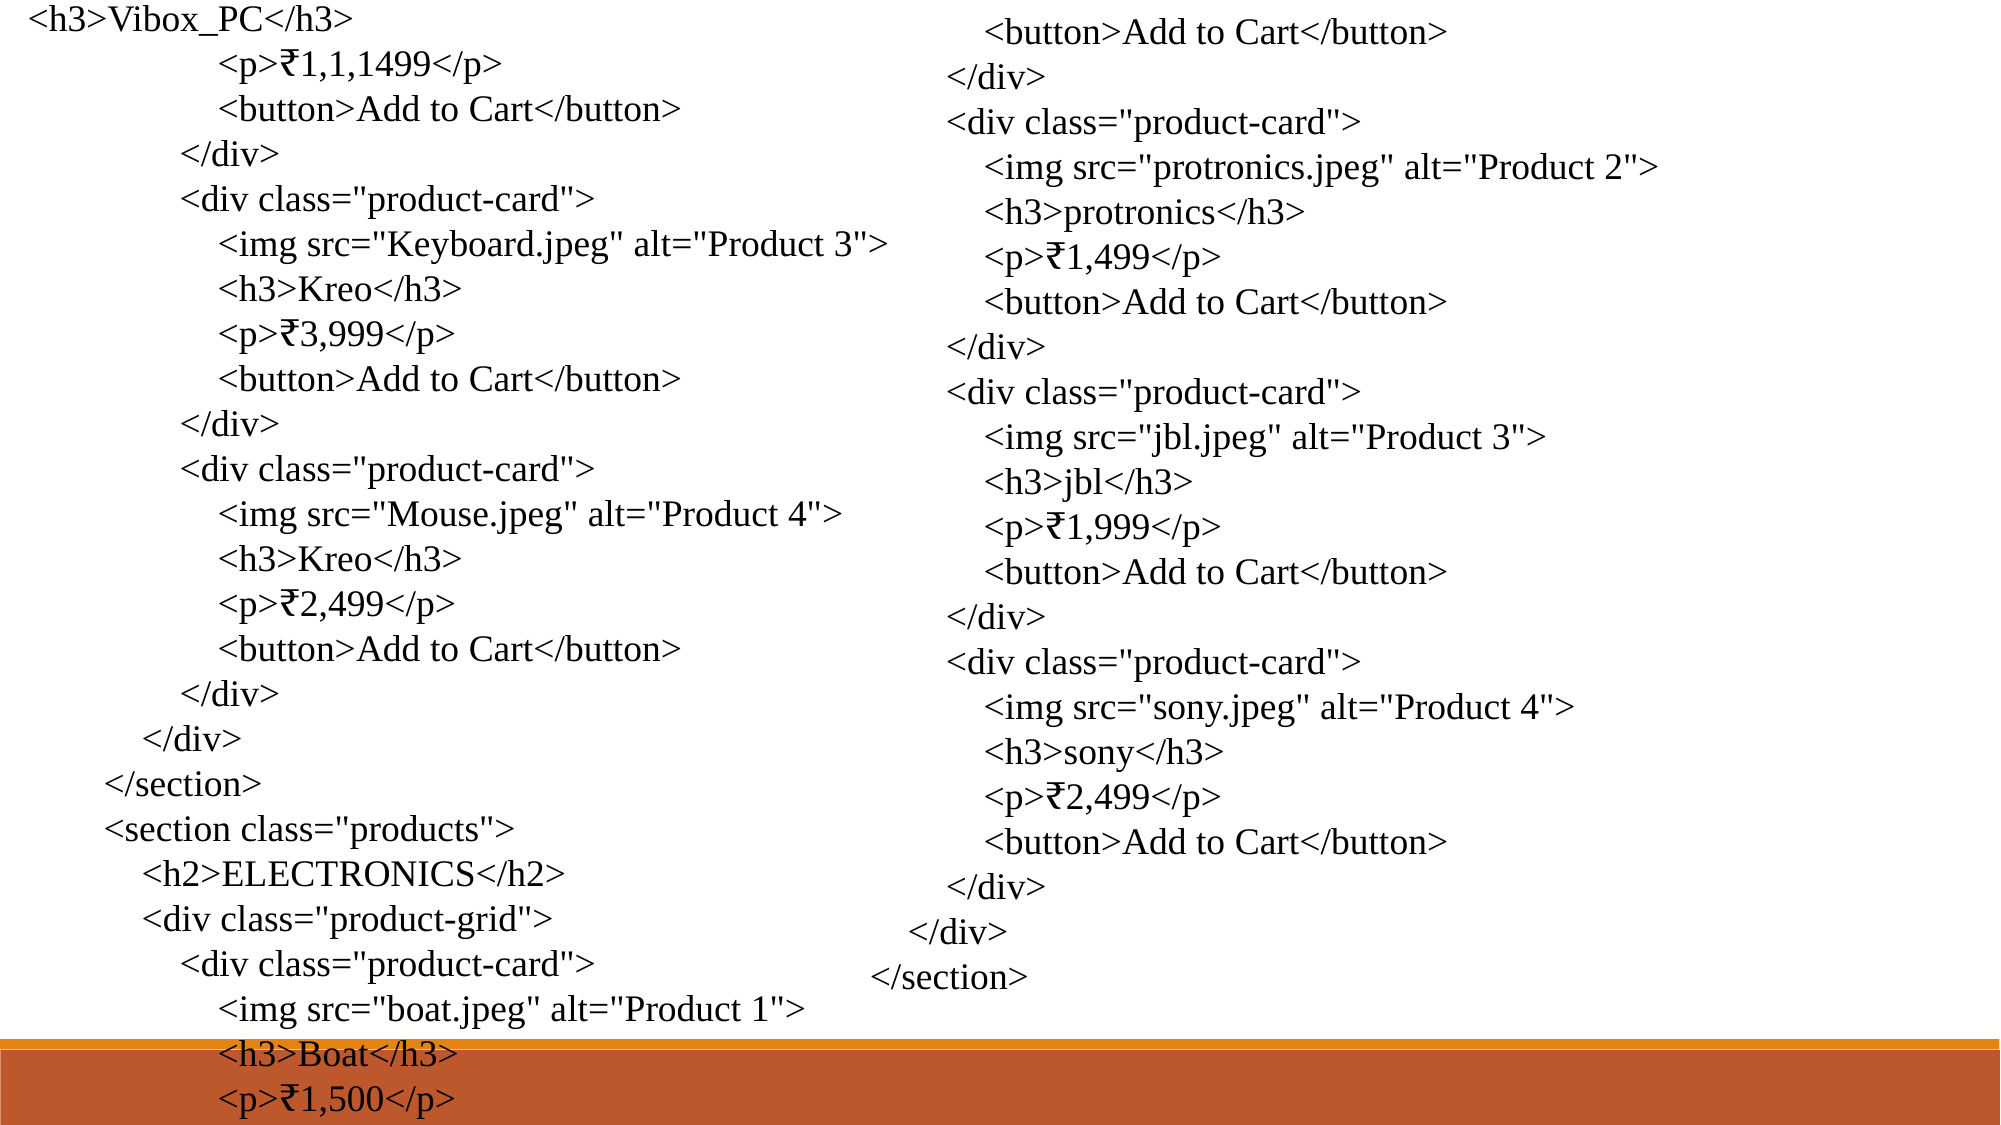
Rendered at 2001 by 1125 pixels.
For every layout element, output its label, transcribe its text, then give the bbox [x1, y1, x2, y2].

text_box <h3>Vibox_PC</h3> <p>₹1,1,1499</p> <button>Add to Cart</button> </div> <div class="product-card"> <img src="Keyboard.jpeg" alt="Product 3"> <h3>Kreo</h3> <p>₹3,999</p> <button>Add to Cart</button> </div> <div class="product-card"> <img src="Mouse.jpeg" alt="Product 4"> <h3>Kreo</h3> <p>₹2,499</p> <button>Add to Cart</button> </div> </div> </section> <section class="products"> <h2>ELECTRONICS</h2> <div class="product-grid"> <div class="product-card"> <img src="boat.jpeg" alt="Product 1"> <h3>Boat</h3> <p>₹1,500</p> [12, 0, 1013, 1125]
text_box <button>Add to Cart</button> </div> <div class="product-card"> <img src="protronics.jpeg" alt="Product 2"> <h3>protronics</h3> <p>₹1,499</p> <button>Add to Cart</button> </div> <div class="product-card"> <img src="jbl.jpeg" alt="Product 3"> <h3>jbl</h3> <p>₹1,999</p> <button>Add to Cart</button> </div> <div class="product-card"> <img src="sony.jpeg" alt="Product 4"> <h3>sony</h3> <p>₹2,499</p> <button>Add to Cart</button> </div> </div> </section> [779, 0, 1779, 1005]
